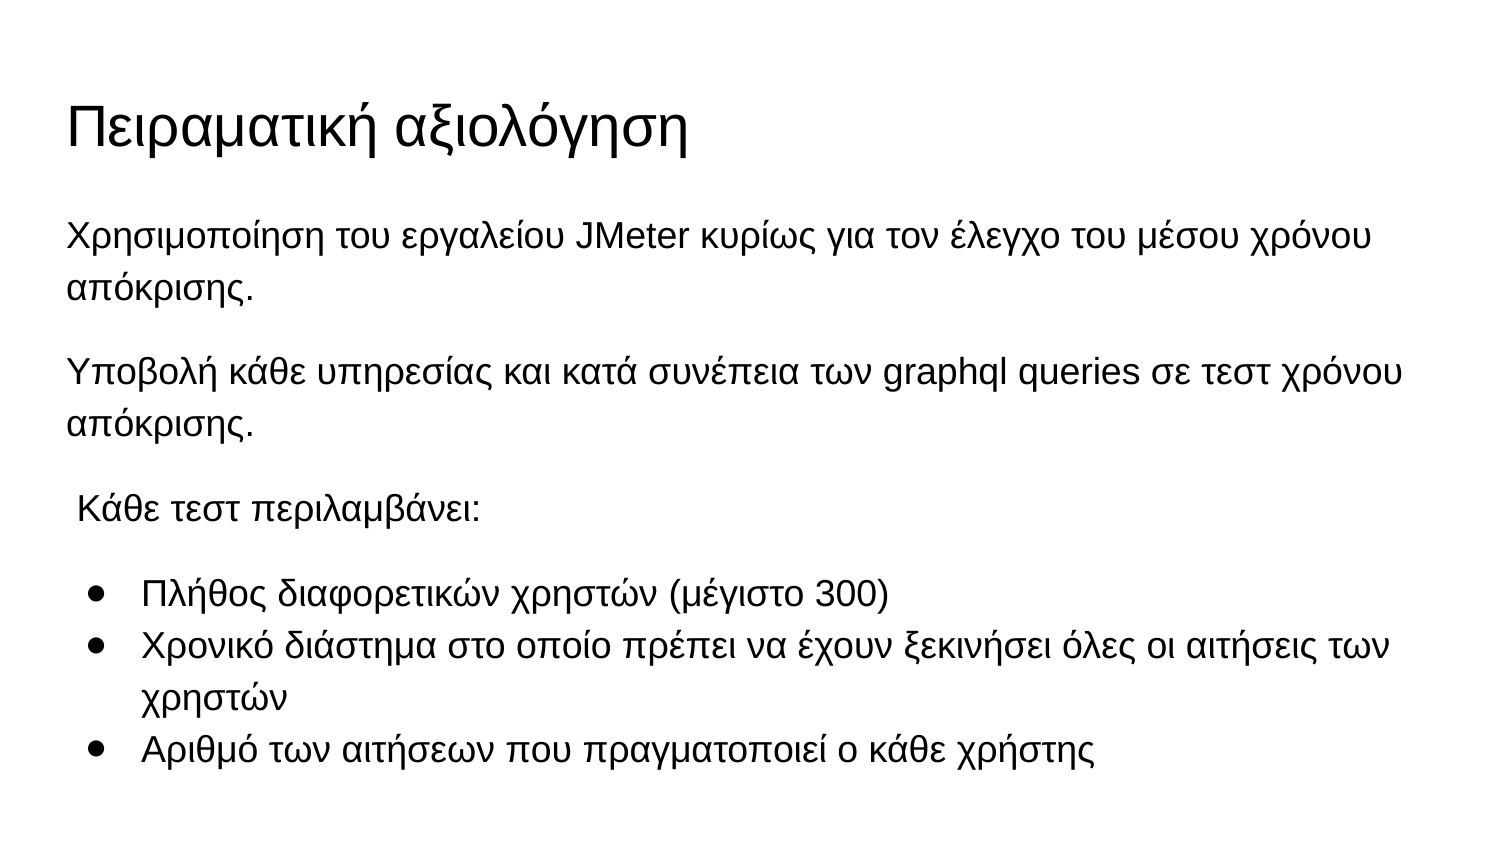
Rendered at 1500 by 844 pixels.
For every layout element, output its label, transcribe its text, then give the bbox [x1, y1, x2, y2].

title Πειραματική αξιολόγηση [51, 72, 1449, 167]
list Χρησιμοποίηση του εργαλείου JMeter κυρίως για τον έλεγχο του μέσου χρόνου απόκρισης. Υποβολή κάθε υπηρεσίας και κατά συνέπεια των graphql queries σε τεστ χρόνου απόκρισης. Κάθε τεστ περιλαμβάνει: Πλήθος διαφορετικών χρηστών (μέγιστο 300) Χρονικό διάστημα στο οποίο πρέπει να έχουν ξεκινήσει όλες οι αιτήσεις των χρηστών Αριθμό των αιτήσεων που πραγματοποιεί ο κάθε χρήστης [51, 189, 1449, 776]
